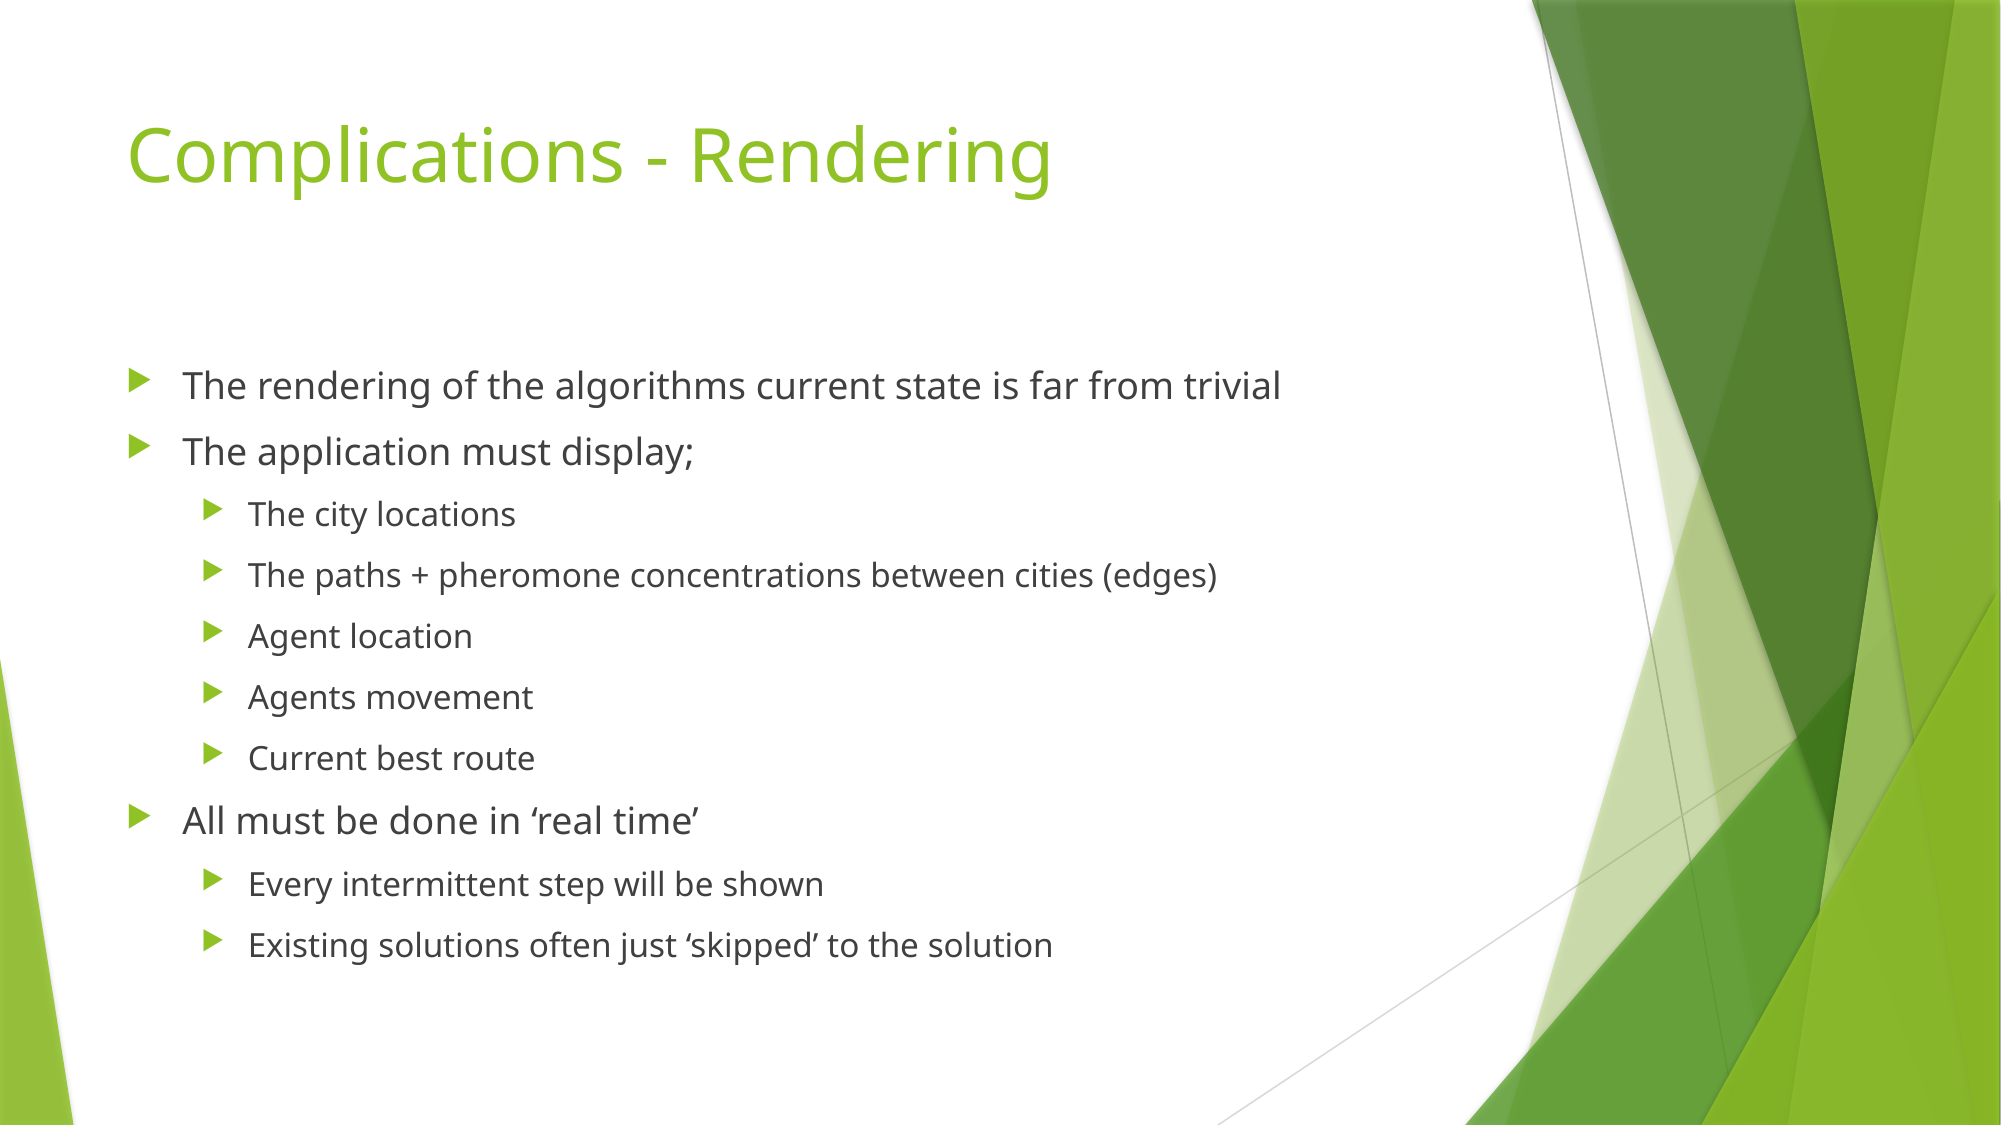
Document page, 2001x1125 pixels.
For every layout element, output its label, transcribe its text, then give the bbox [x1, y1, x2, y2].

list The rendering of the algorithms current state is far from trivial The application must display; The city locations The paths + pheromone concentrations between cities (edges) Agent location Agents movement Current best route All must be done in ‘real time’ Every intermittent step will be shown Existing solutions often just ‘skipped’ to the solution [111, 354, 1522, 992]
title Complications - Rendering [111, 99, 1522, 317]
